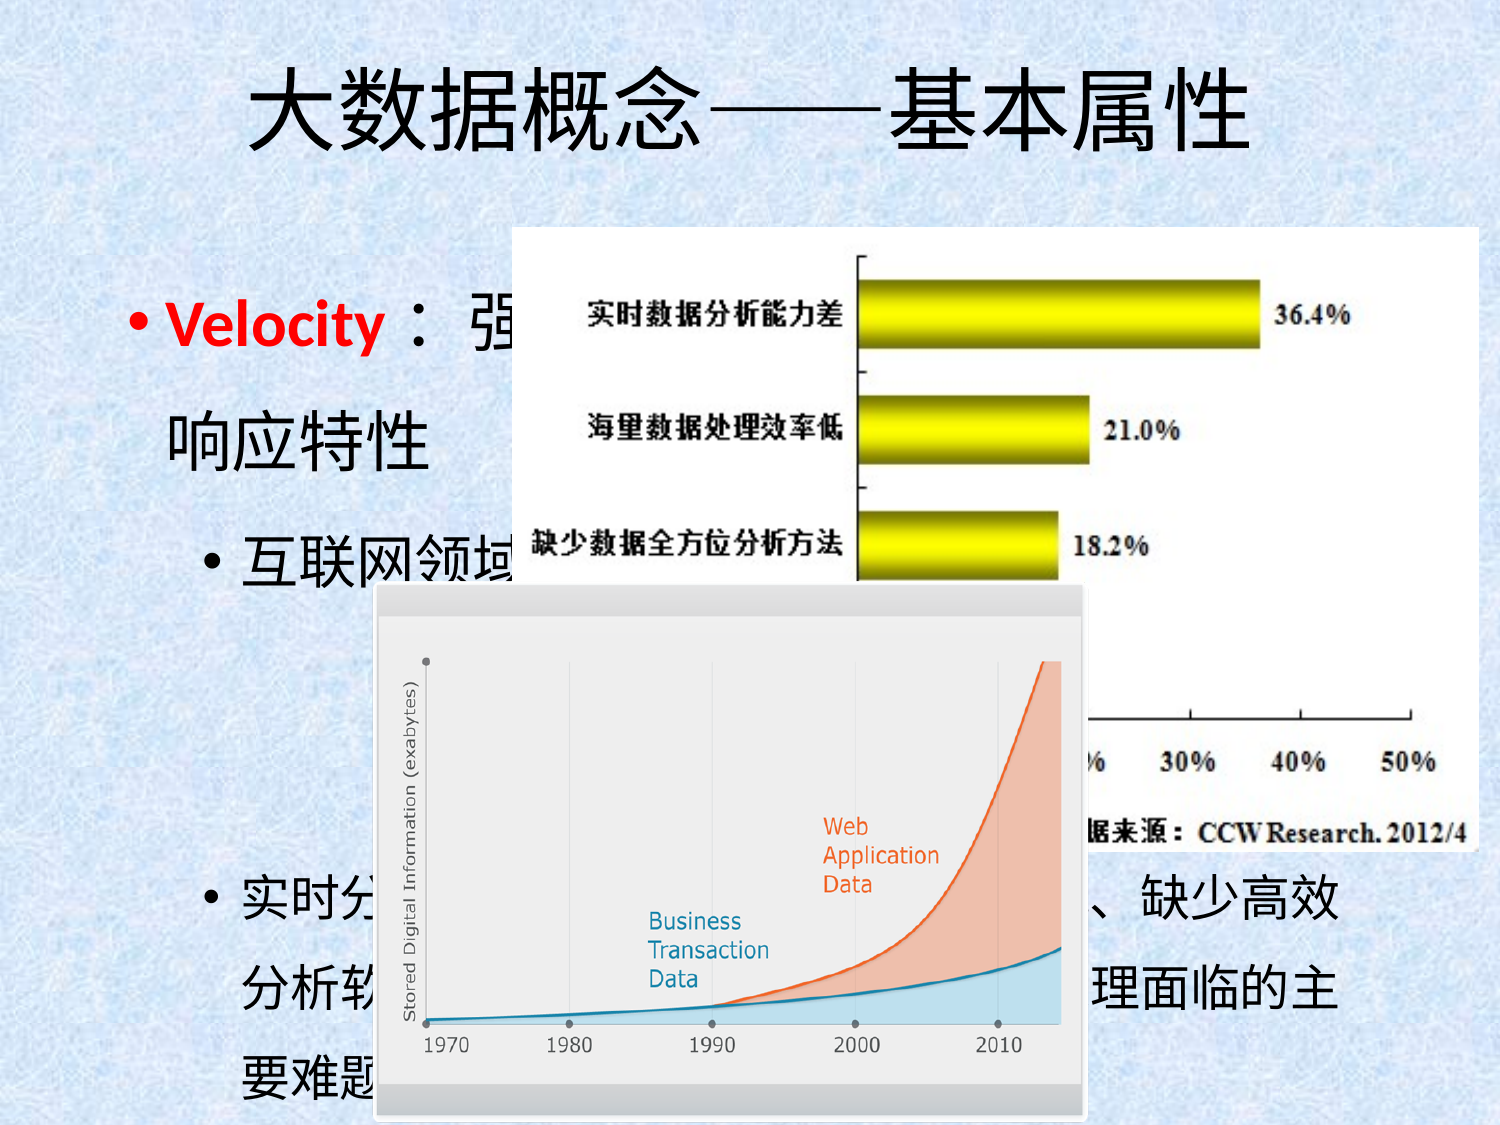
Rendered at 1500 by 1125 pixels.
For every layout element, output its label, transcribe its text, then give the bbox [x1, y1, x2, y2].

title 大数据概念——基本属性 [75, 45, 1425, 233]
picture [0, 0, 1500, 1125]
slide_number [1096, 1042, 1425, 1103]
text_box Velocity：强调数据计算处理速度和系统响应特性 互联网领域的大数据 实时分析能力差、海量数据处理效率低、缺少高效分析软件，是目前中国企业数据分析处理面临的主要难题 [1096, 860, 1388, 1043]
text_box Velocity：强调数据计算处理速度和系统响应特性 互联网领域的大数据 实时分析能力差、海量数据处理效率低、缺少高效分析软件，是目前中国企业数据分析处理面临的主要难题 [112, 232, 507, 1043]
